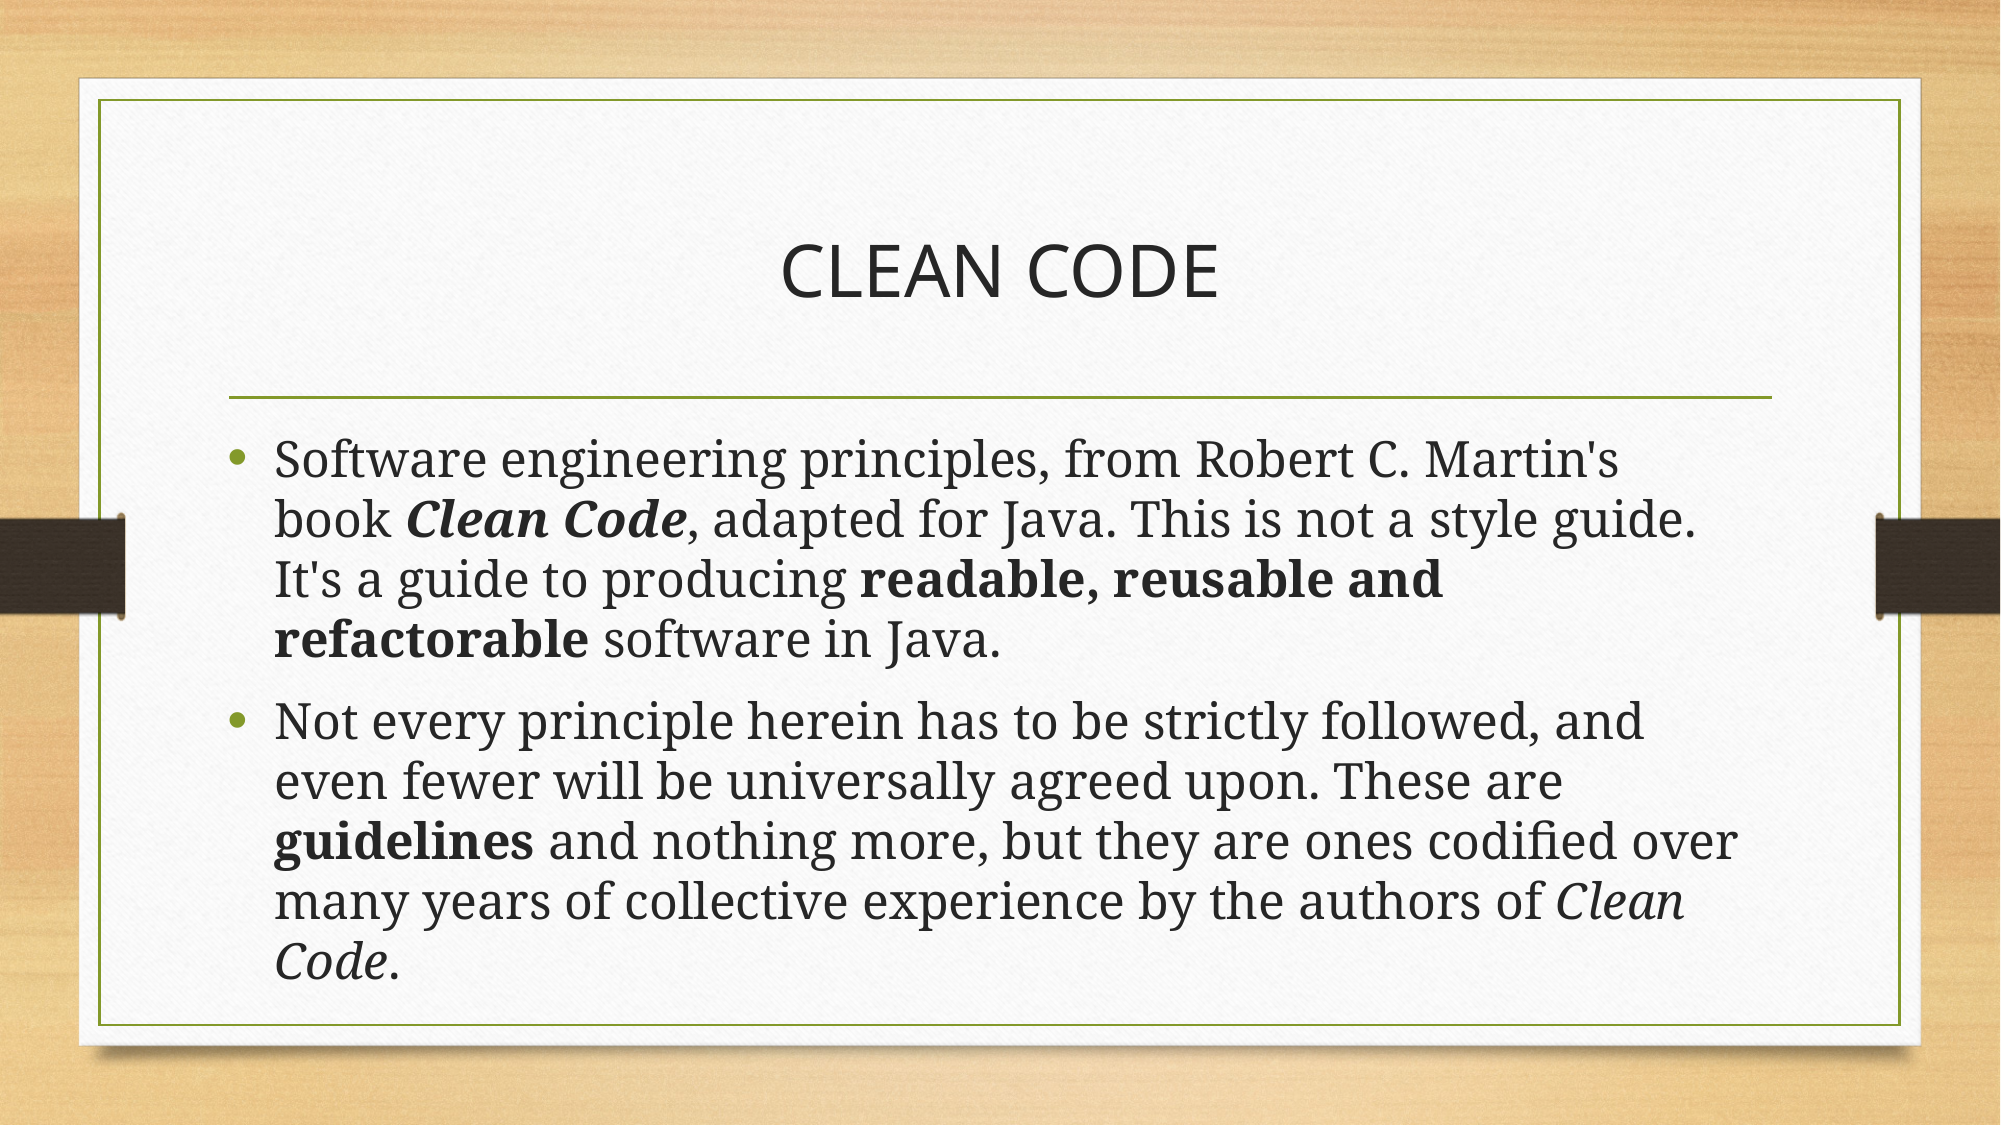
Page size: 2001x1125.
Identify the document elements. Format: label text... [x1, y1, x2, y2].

picture [0, 0, 2001, 1125]
list Software engineering principles, from Robert C. Martin's book Clean Code, adapted for Java. This is not a style guide. It's a guide to producing readable, reusable and refactorable software in Java. Not every principle herein has to be strictly followed, and even fewer will be universally agreed upon. These are guidelines and nothing more, but they are ones codified over many years of collective experience by the authors of Clean Code. [212, 419, 1788, 964]
title CLEAN CODE [212, 161, 1788, 375]
